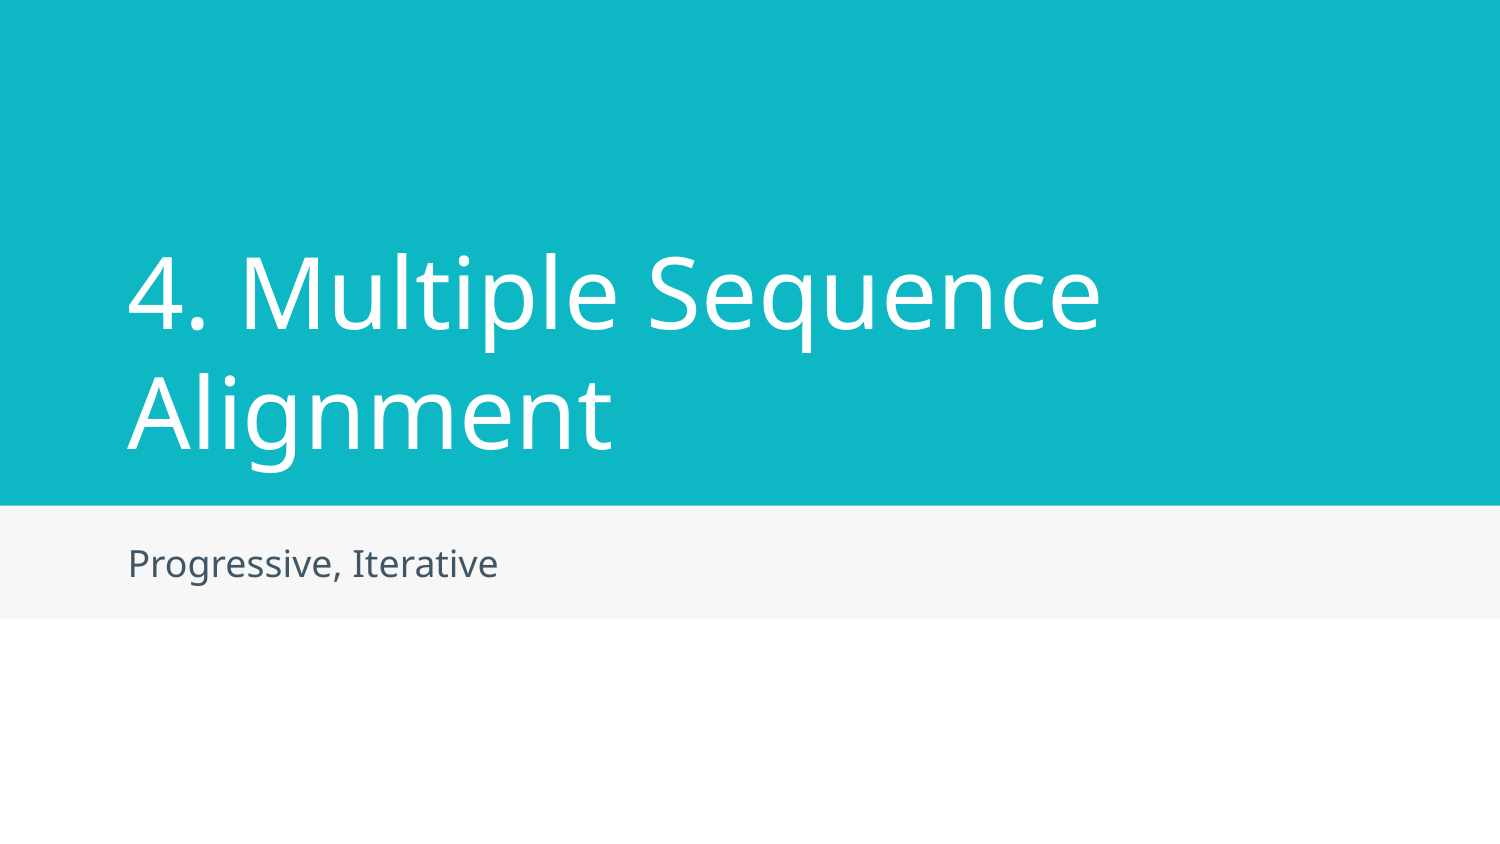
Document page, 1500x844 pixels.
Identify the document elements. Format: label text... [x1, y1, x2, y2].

subtitle Progressive, Iterative [112, 505, 1159, 619]
title 4. Multiple Sequence Alignment [112, 208, 1445, 485]
